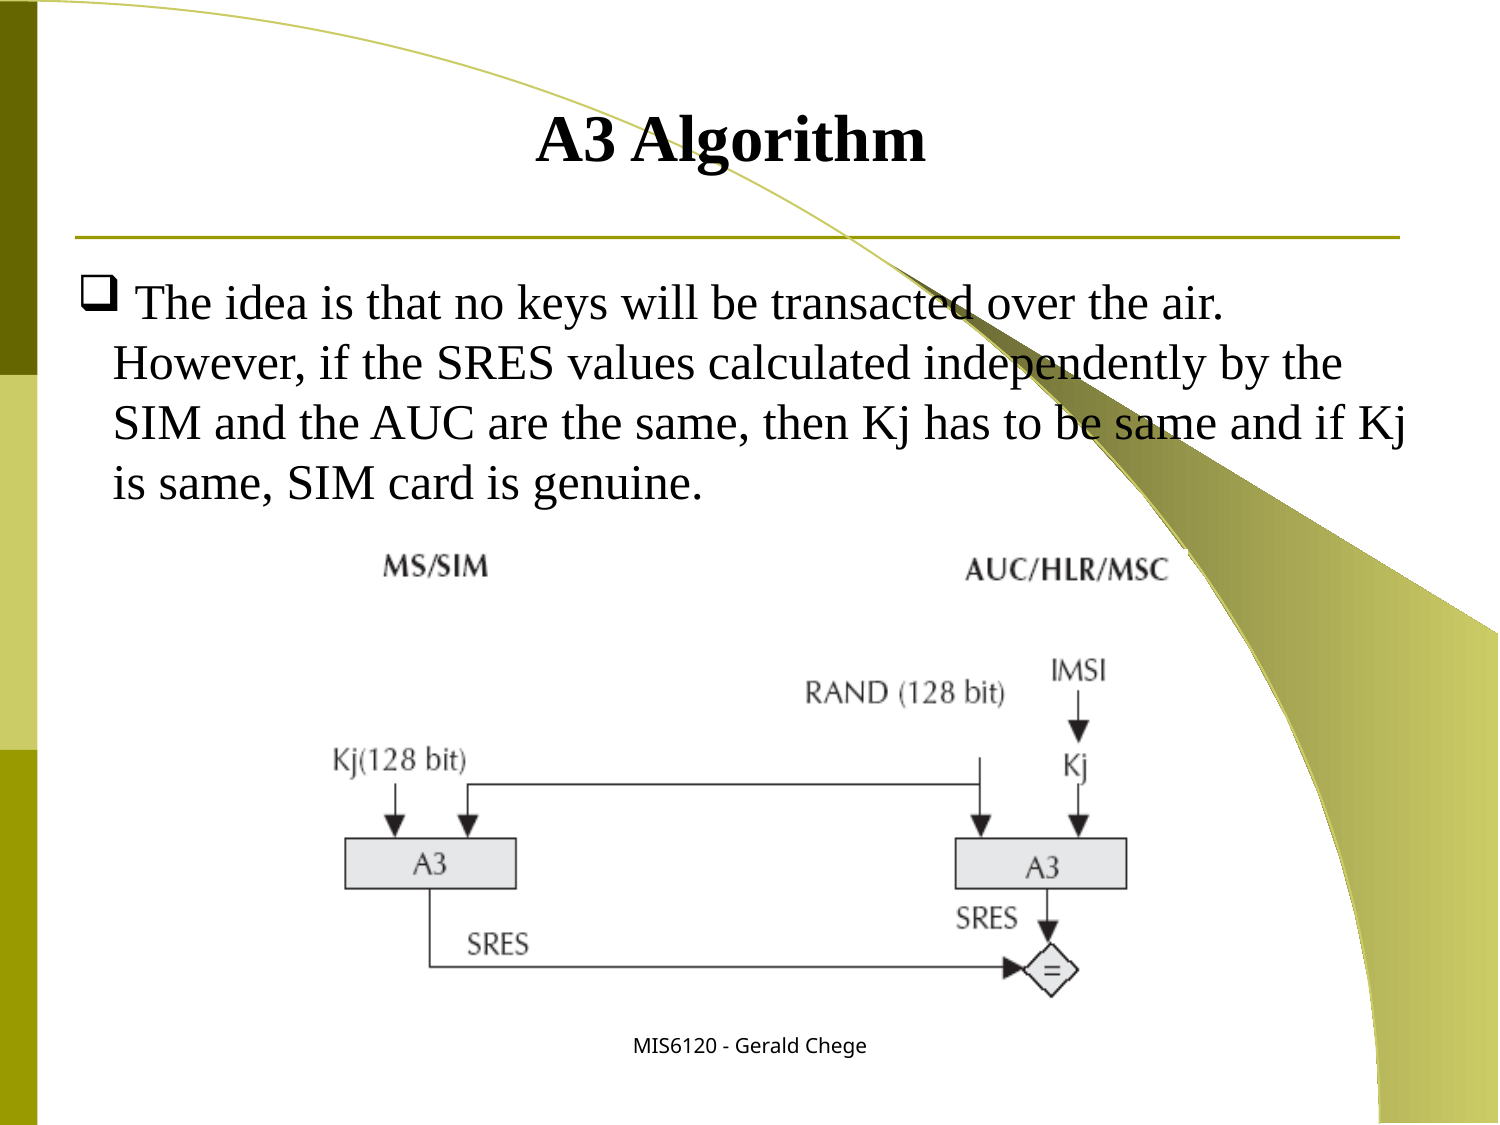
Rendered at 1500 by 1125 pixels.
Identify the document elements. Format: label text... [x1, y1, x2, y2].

picture [312, 549, 1188, 1000]
text_box A3 Algorithm [62, 87, 1400, 183]
text_box The idea is that no keys will be transacted over the air. However, if the SRES values calculated independently by the SIM and the AUC are the same, then Kj has to be same and if Kj is same, SIM card is genuine. [62, 262, 1425, 518]
footer MIS6120 - Gerald Chege [512, 1025, 988, 1100]
